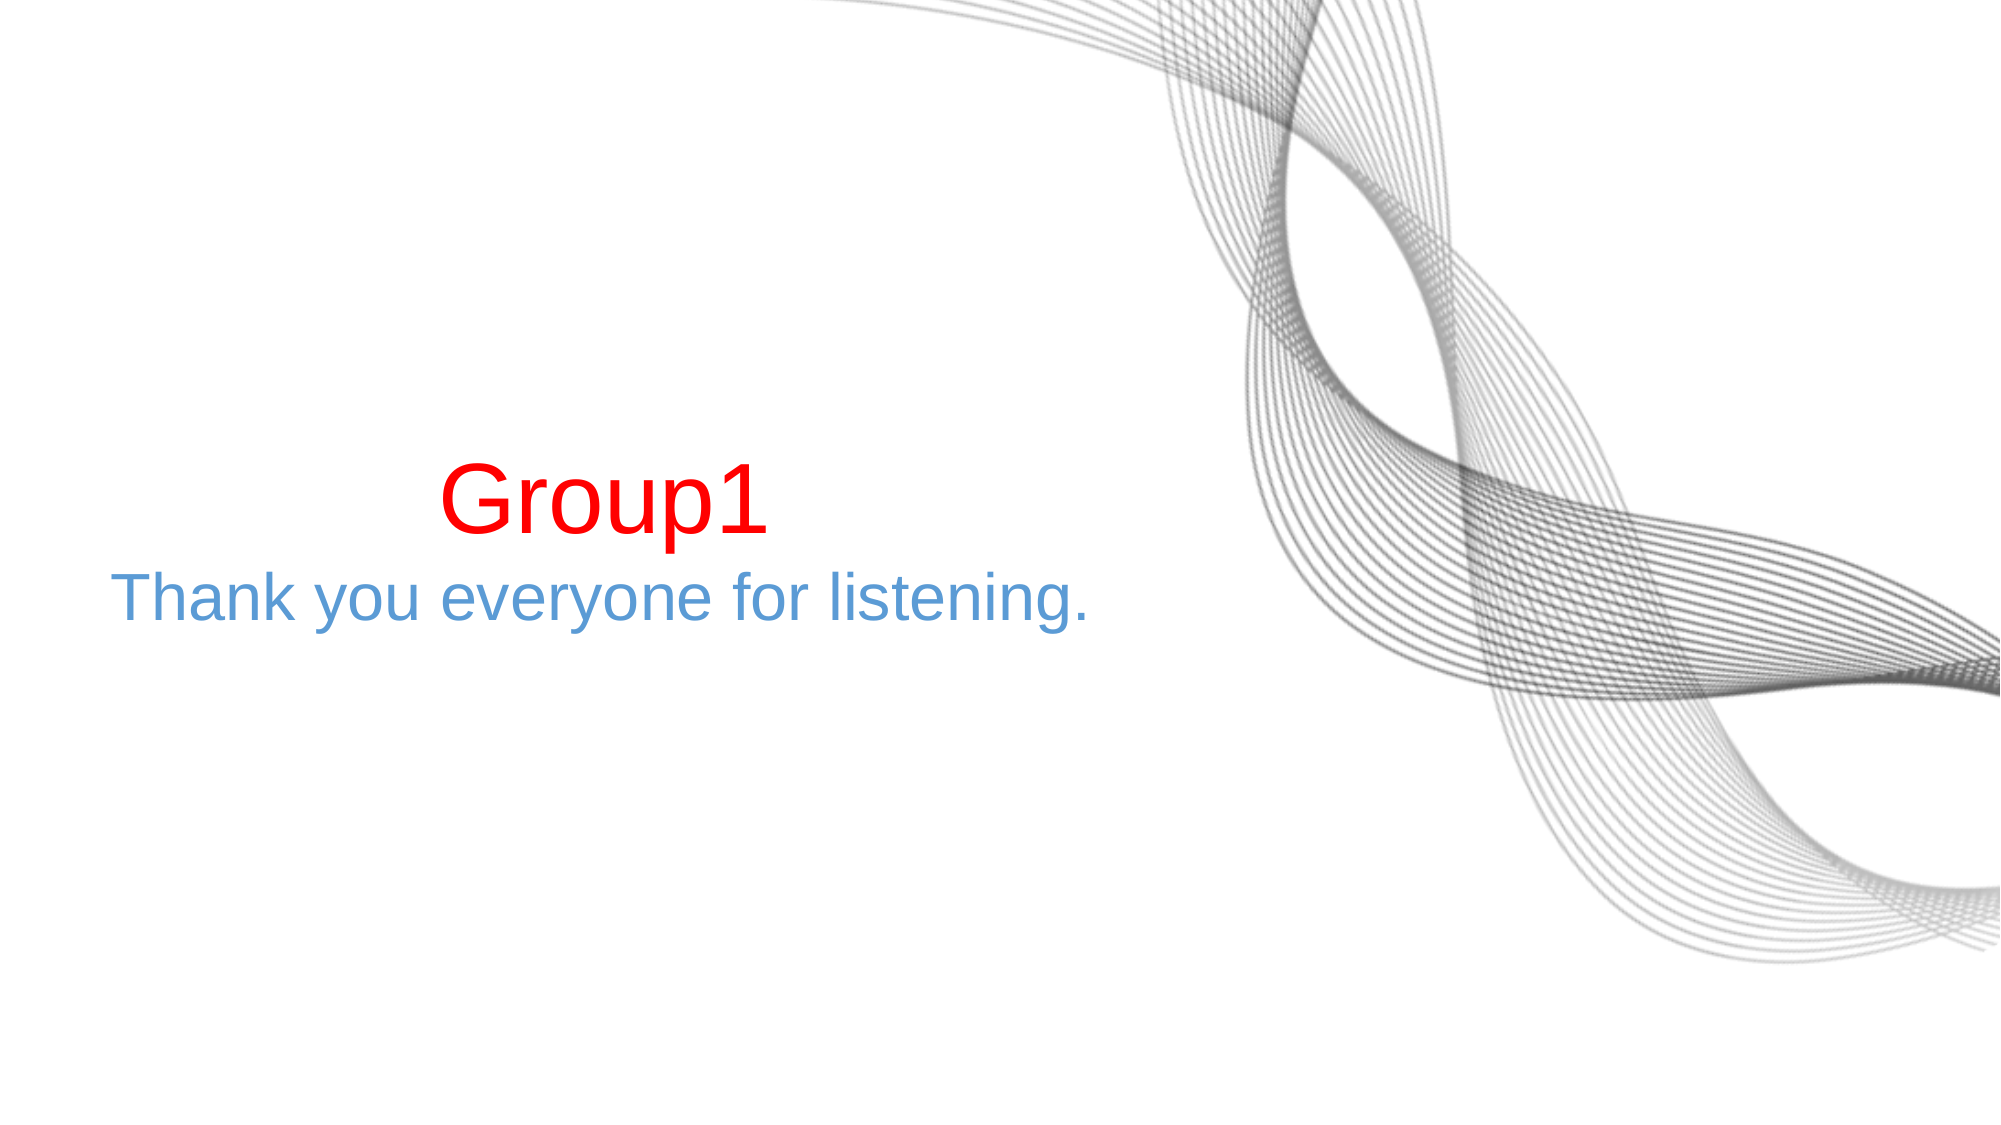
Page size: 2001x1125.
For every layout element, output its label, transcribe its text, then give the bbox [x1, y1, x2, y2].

text_box Group1 Thank you everyone for listening. [95, 426, 846, 641]
picture [693, 0, 2000, 1125]
